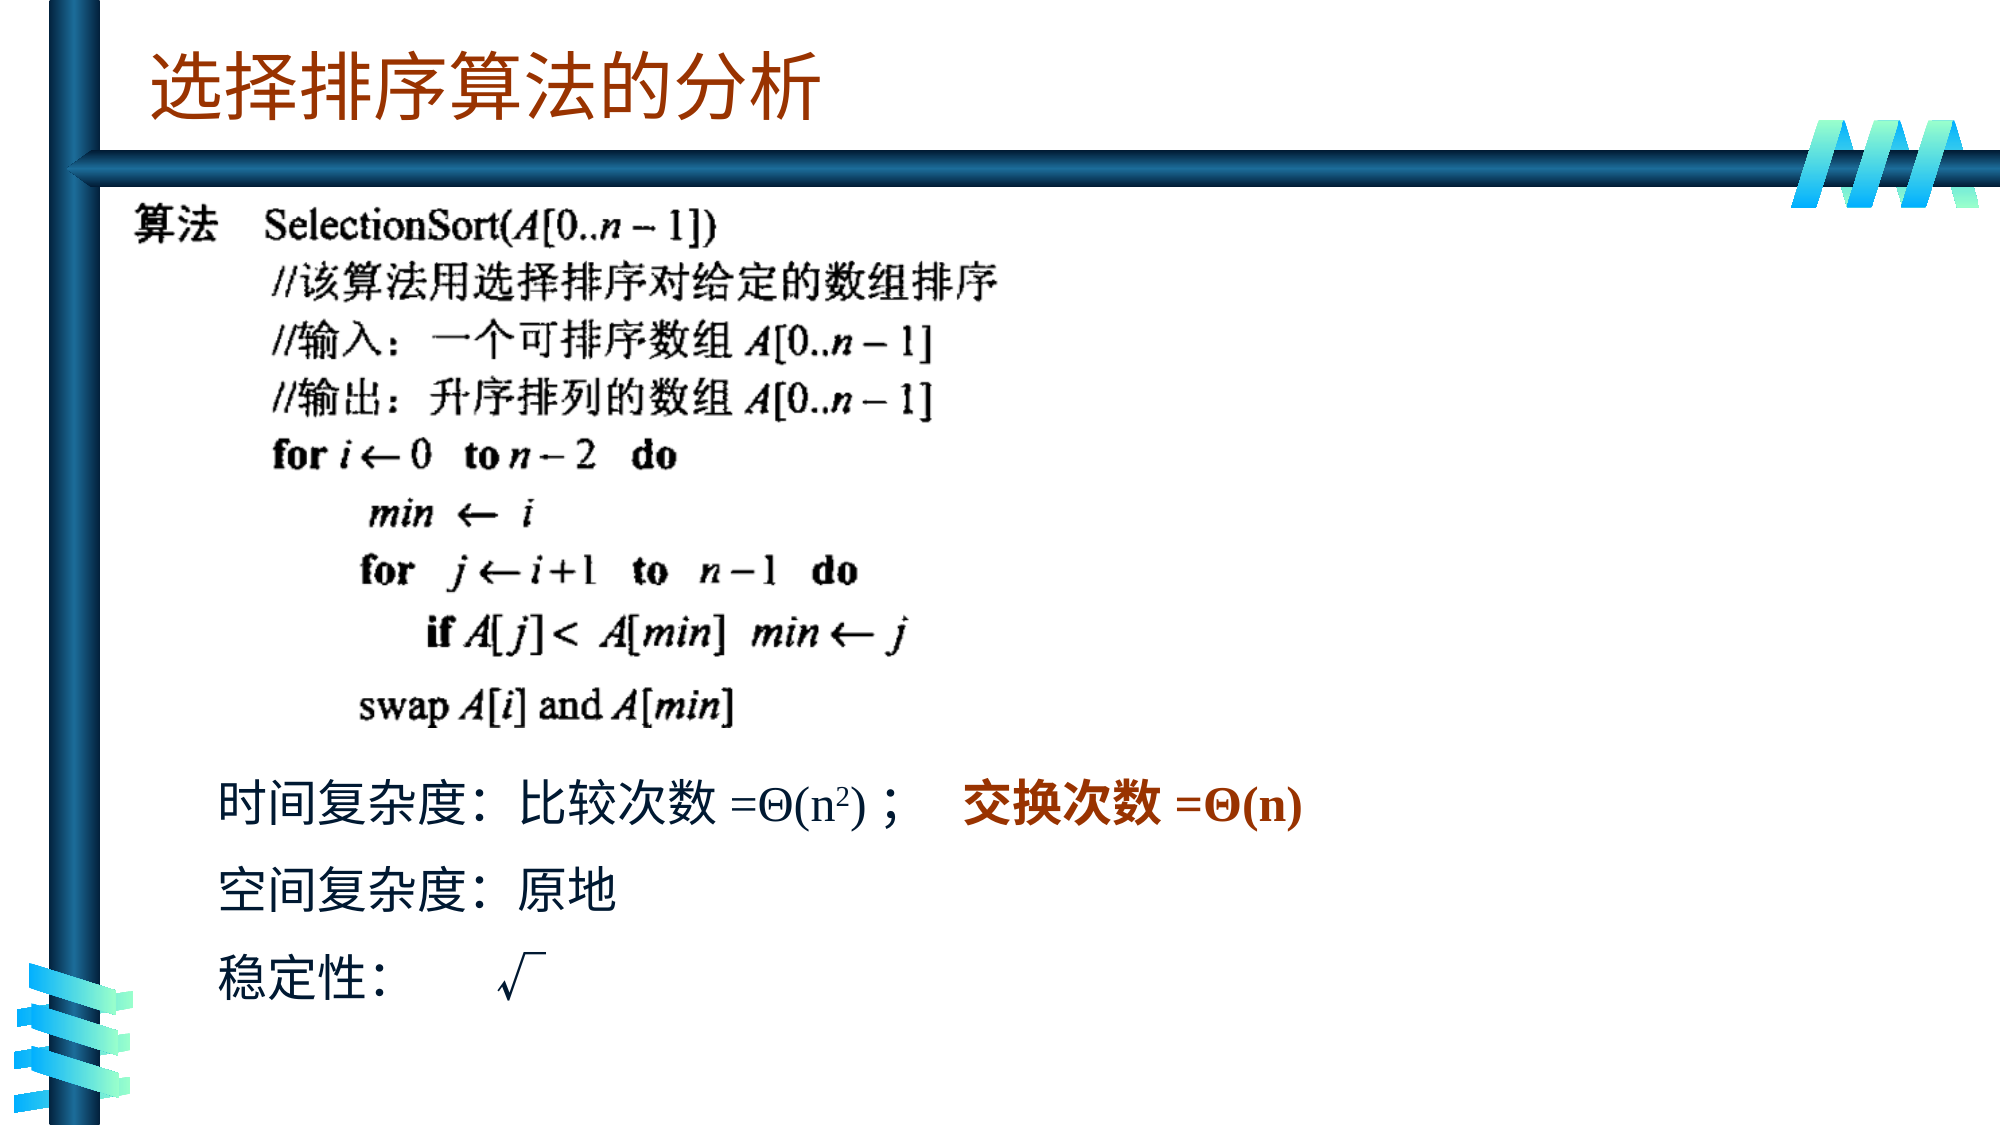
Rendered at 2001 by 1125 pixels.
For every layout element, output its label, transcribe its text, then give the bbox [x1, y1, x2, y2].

list 时间复杂度：比较次数=Θ(n2)； 交换次数=Θ(n) 空间复杂度：原地 稳定性： √ [202, 745, 1501, 1024]
title 选择排序算法的分析 [133, 24, 1967, 138]
picture [132, 187, 1003, 729]
